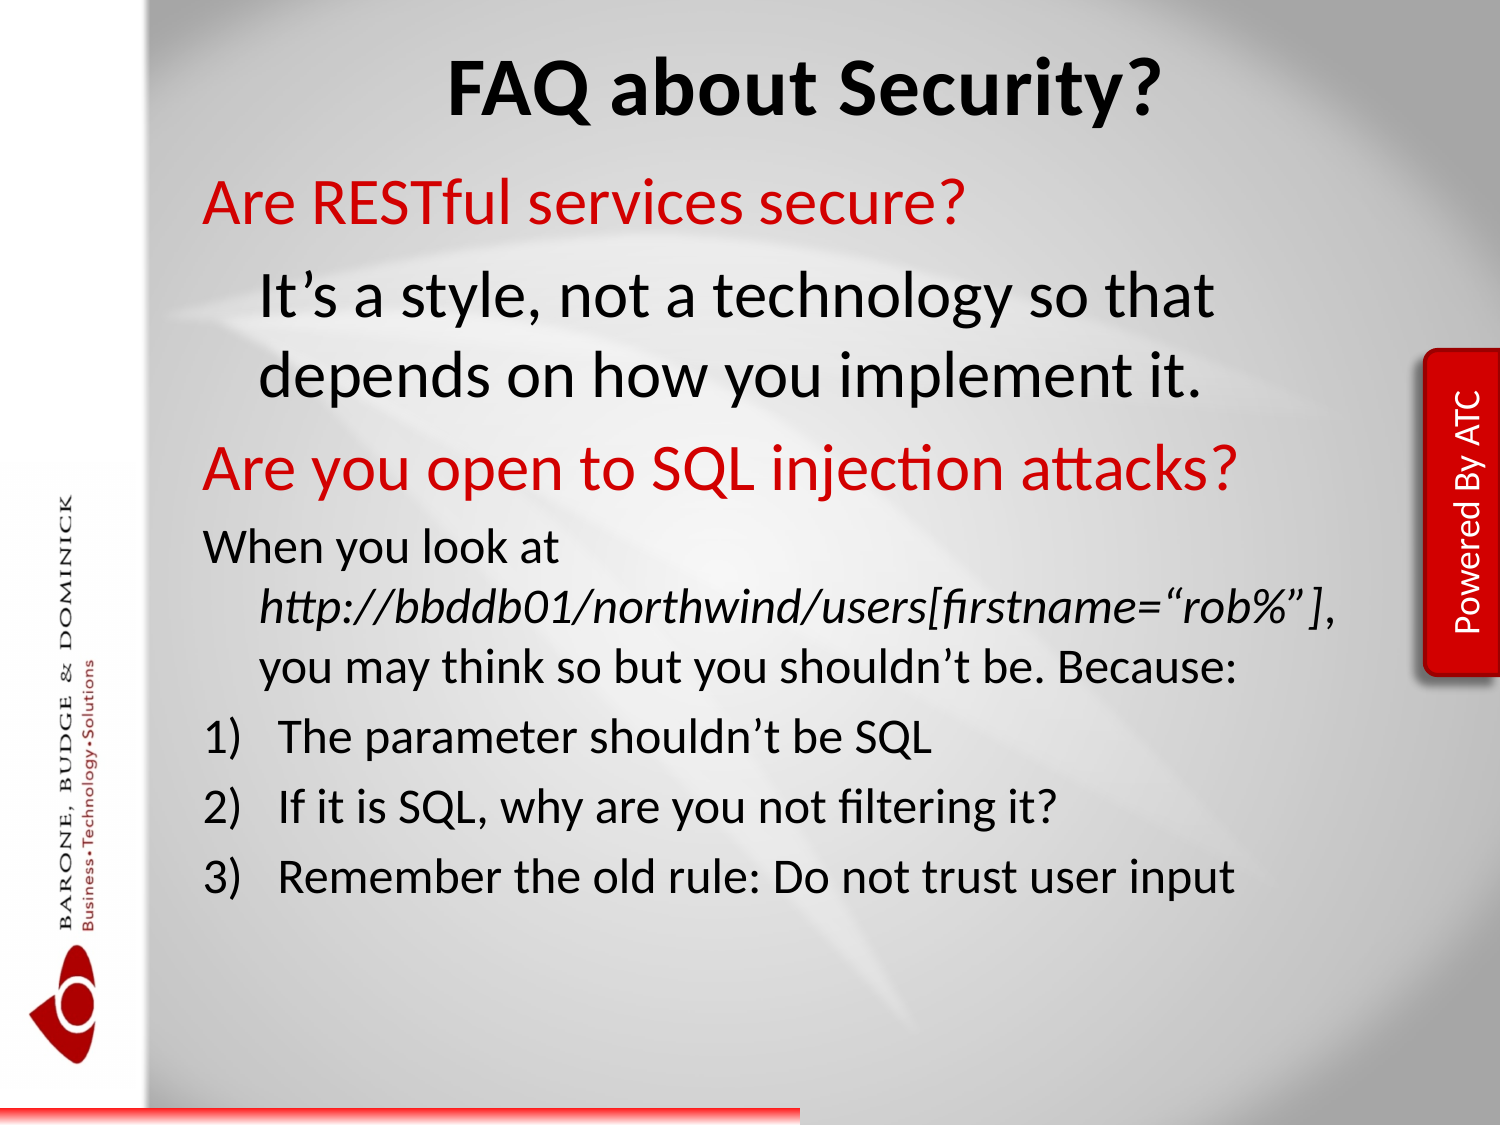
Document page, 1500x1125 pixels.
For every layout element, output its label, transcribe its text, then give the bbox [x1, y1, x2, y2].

list Are RESTful services secure? It’s a style, not a technology so that depends on how you implement it. Are you open to SQL injection attacks? When you look at http://bbddb01/northwind/users[firstname=“rob%”], you may think so but you shouldn’t be. Because: The parameter shouldn’t be SQL If it is SQL, why are you not filtering it? Remember the old rule: Do not trust user input [187, 149, 1425, 1063]
picture [1, 463, 135, 1088]
text_box [0, 1106, 802, 1125]
title FAQ about Security? [187, 24, 1425, 142]
